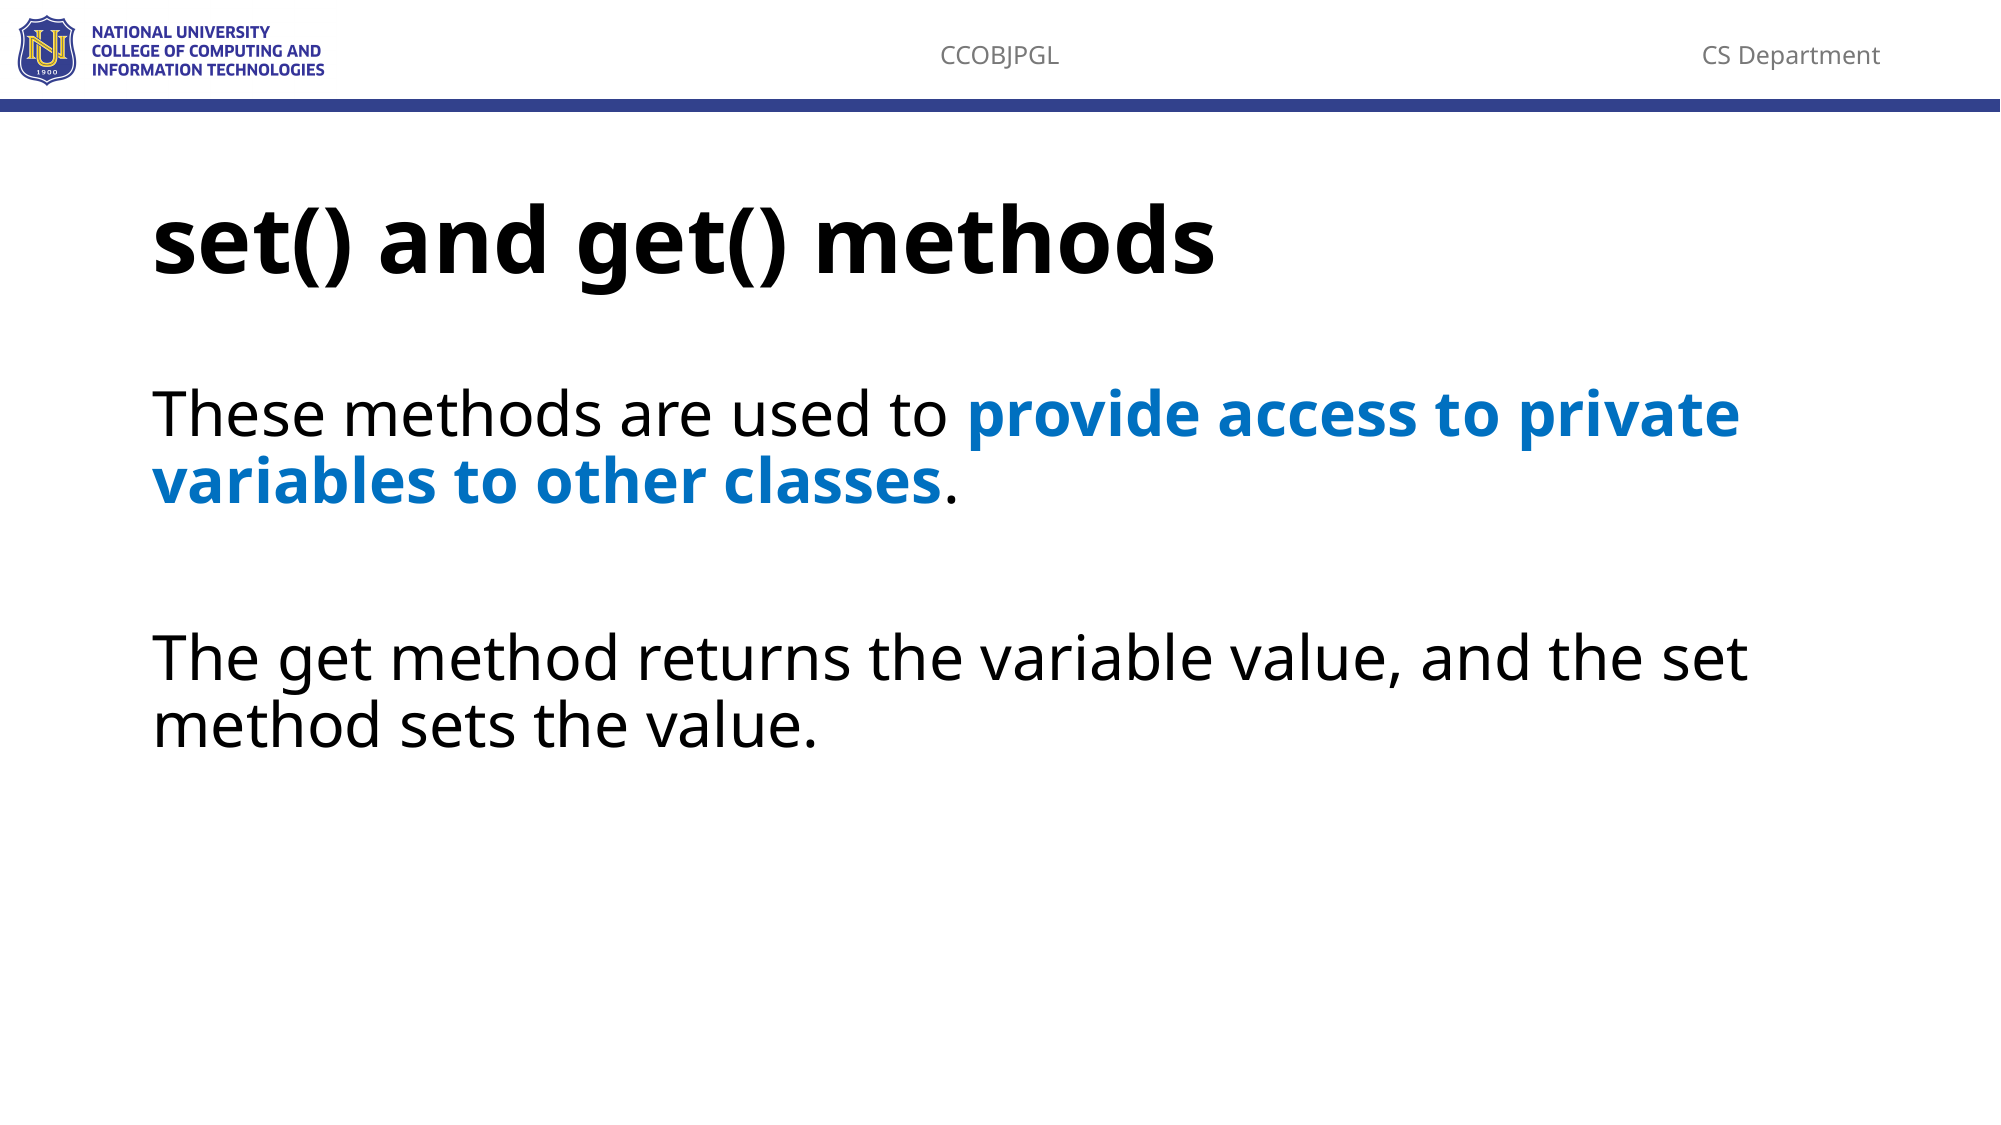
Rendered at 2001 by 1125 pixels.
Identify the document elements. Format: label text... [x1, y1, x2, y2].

title set() and get() methods [137, 135, 1863, 353]
picture [0, 0, 337, 99]
list These methods are used to provide access to private variables to other classes. The get method returns the variable value, and the set method sets the value. [137, 375, 1863, 1089]
